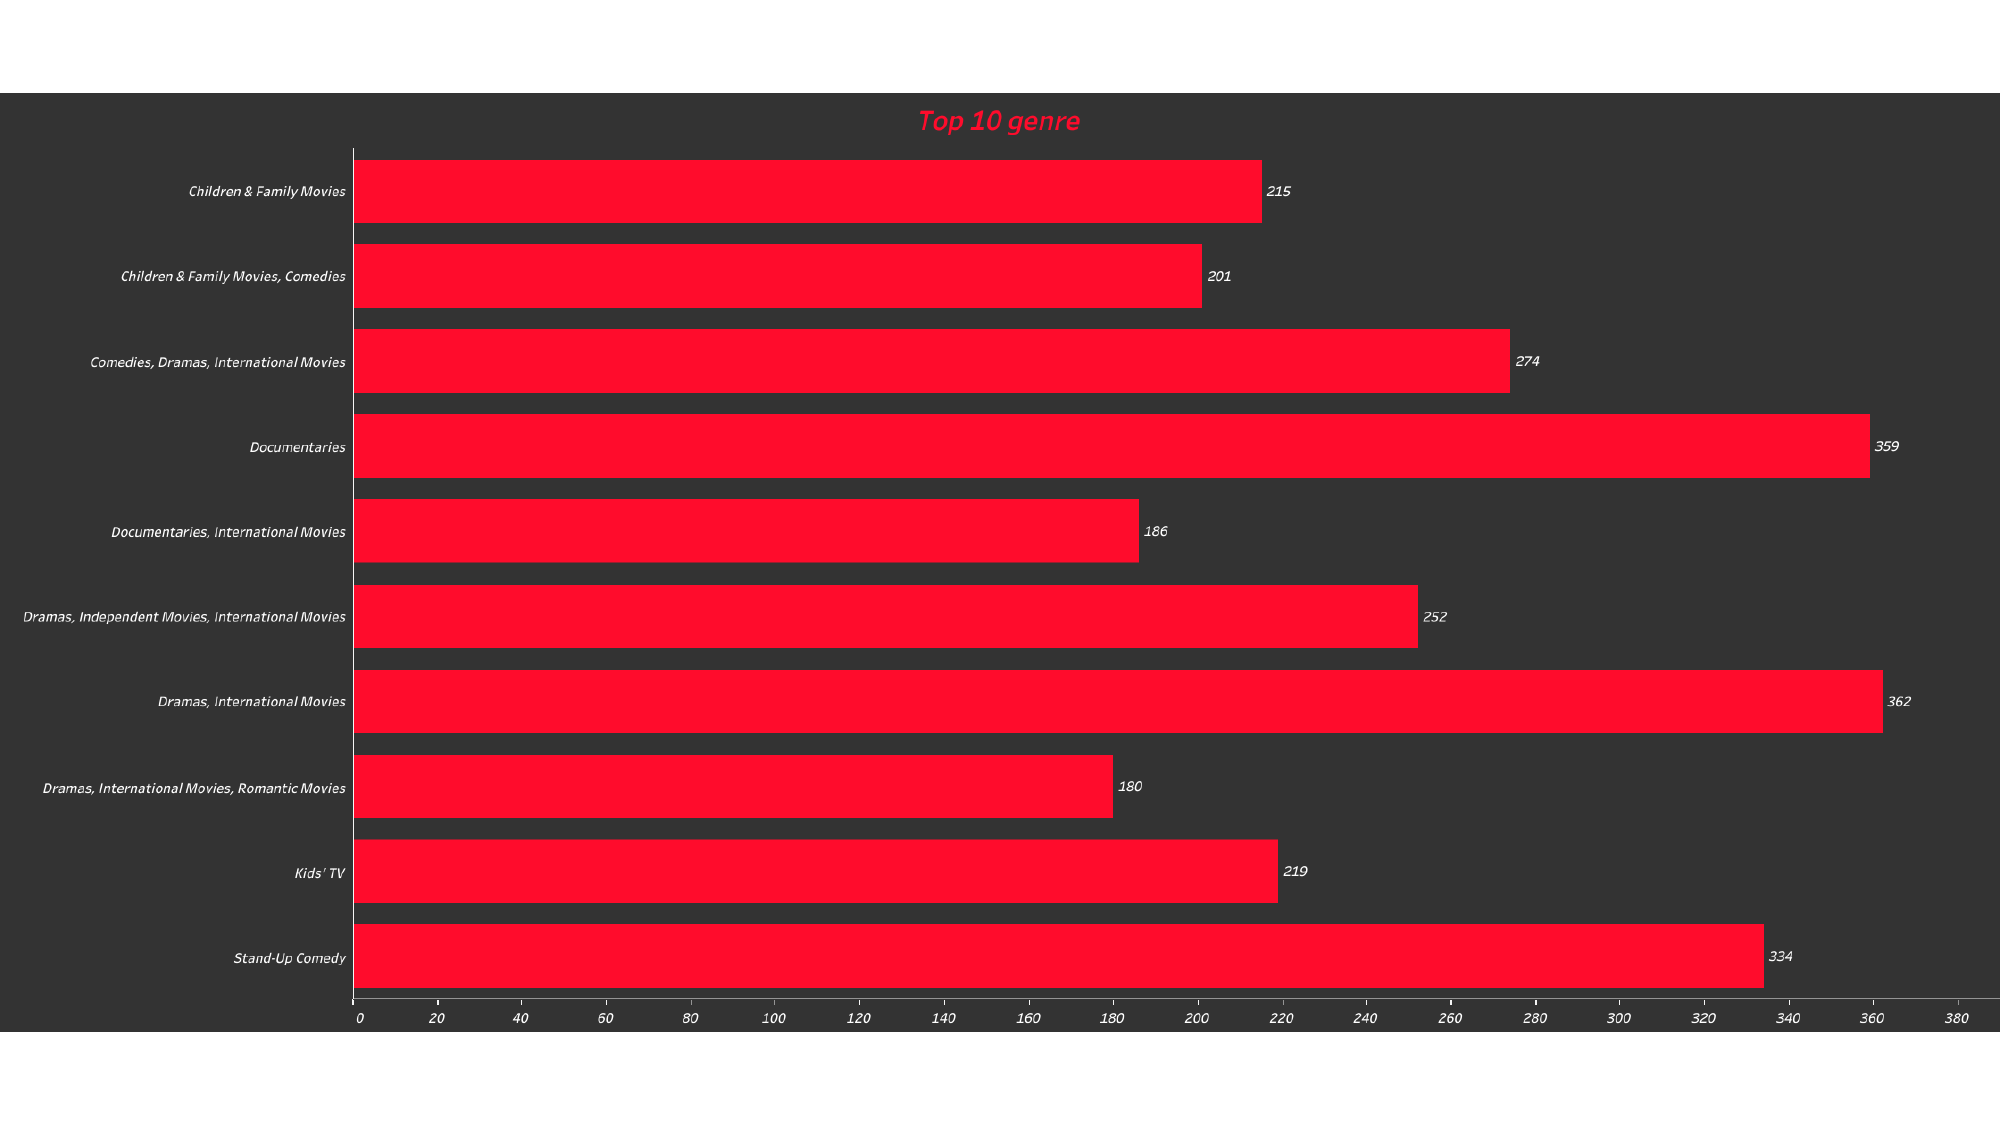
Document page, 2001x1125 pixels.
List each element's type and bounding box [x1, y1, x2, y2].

picture [0, 93, 2000, 1032]
